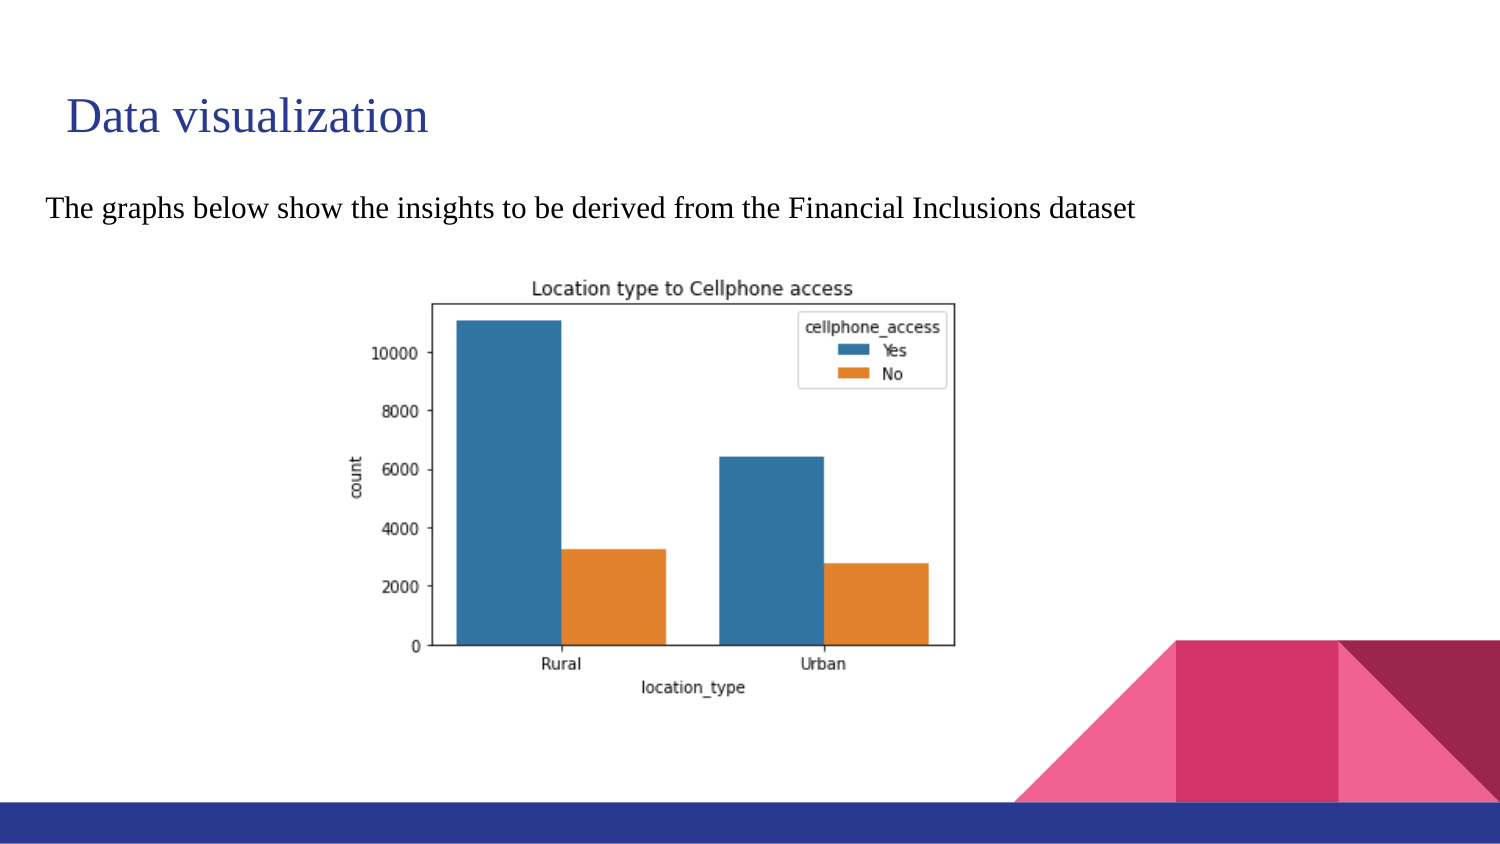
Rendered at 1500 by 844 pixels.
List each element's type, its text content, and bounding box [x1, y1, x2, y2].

list The graphs below show the insights to be derived from the Financial Inclusions dataset [30, 166, 1429, 729]
title Data visualization [51, 67, 1449, 167]
picture [338, 269, 966, 706]
